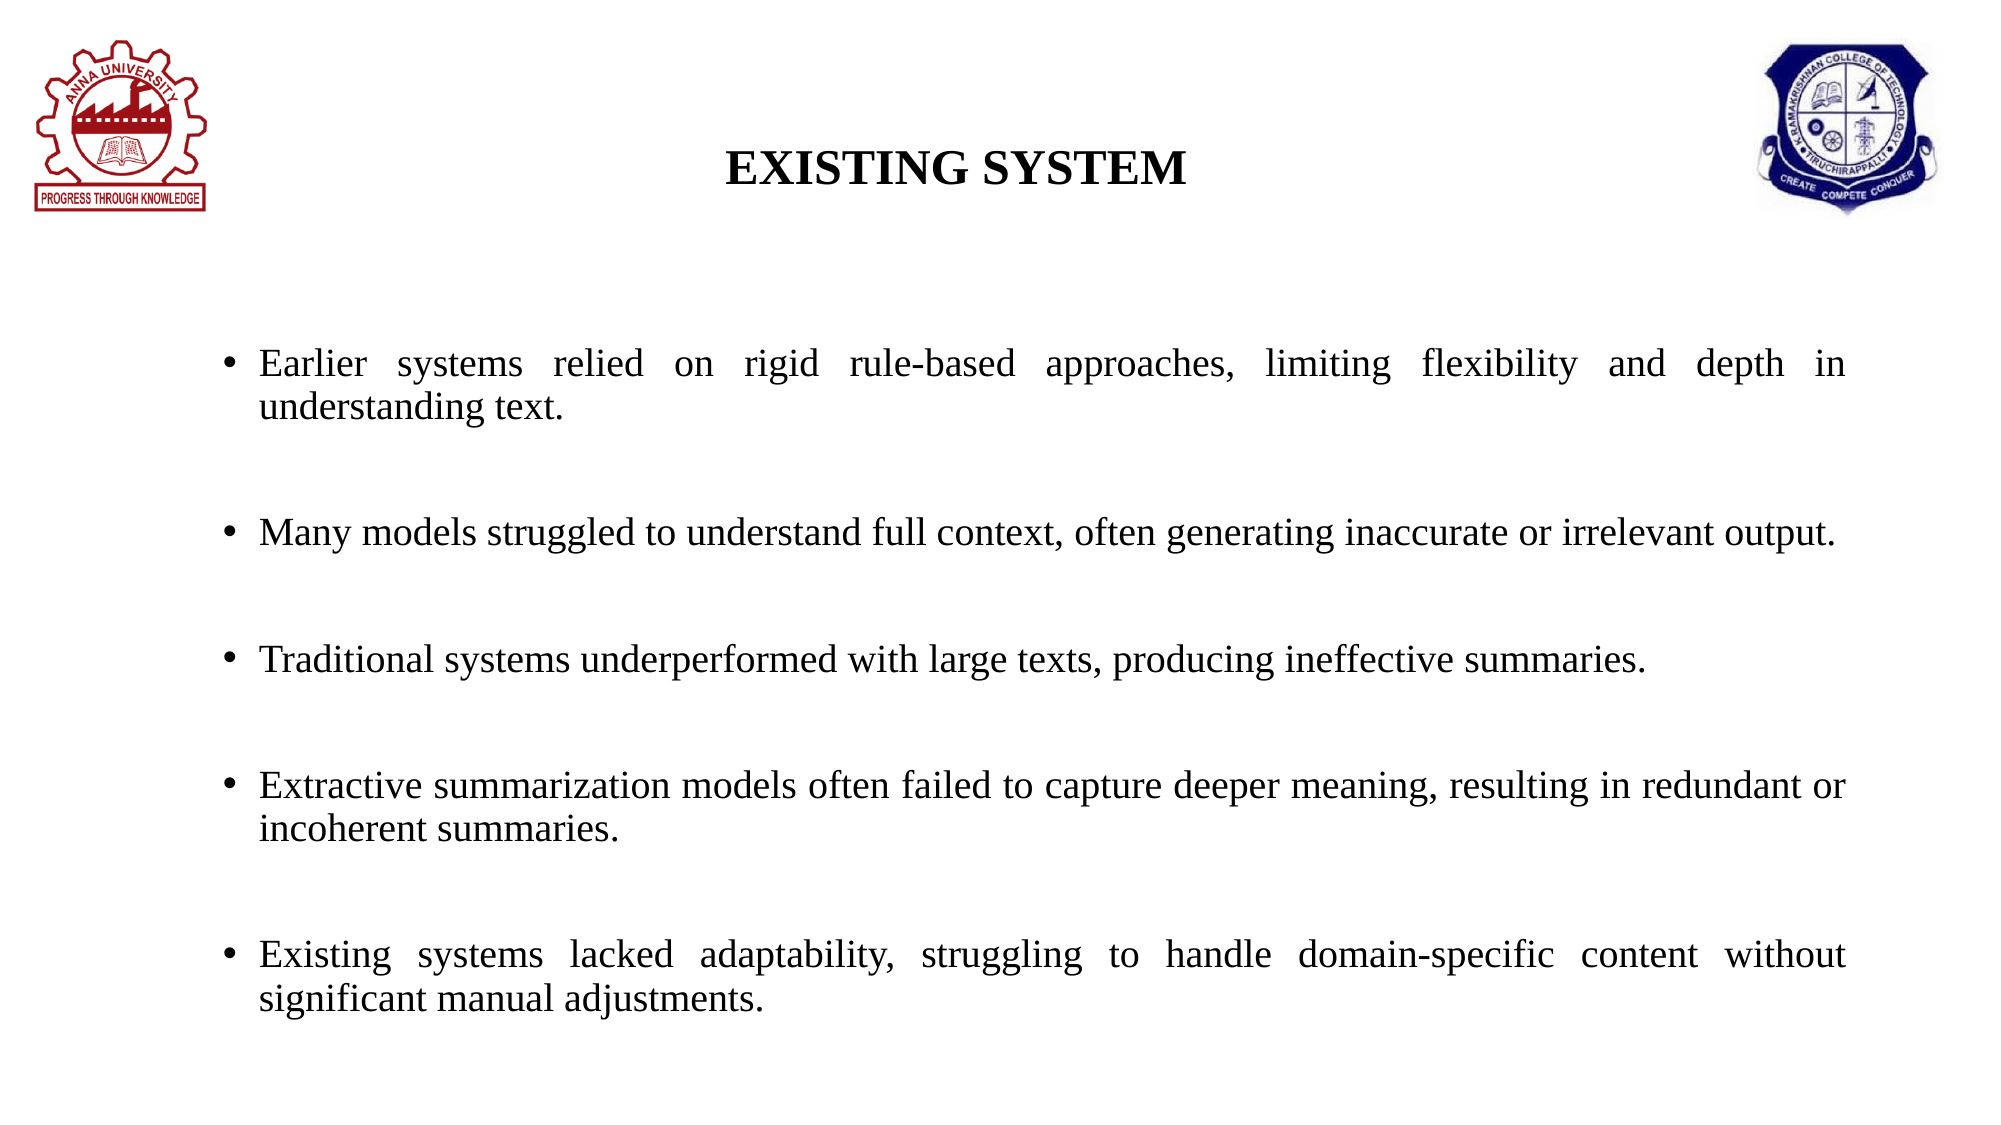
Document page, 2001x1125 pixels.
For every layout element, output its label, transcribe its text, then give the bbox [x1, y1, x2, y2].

picture [1753, 38, 1944, 221]
title EXISTING SYSTEM [660, 59, 1423, 278]
list Earlier systems relied on rigid rule-based approaches, limiting flexibility and depth in understanding text. Many models struggled to understand full context, often generating inaccurate or irrelevant output. Traditional systems underperformed with large texts, producing ineffective summaries. Extractive summarization models often failed to capture deeper meaning, resulting in redundant or incoherent summaries. Existing systems lacked adaptability, struggling to handle domain-specific content without significant manual adjustments. [207, 334, 1863, 1048]
picture [32, 38, 209, 213]
